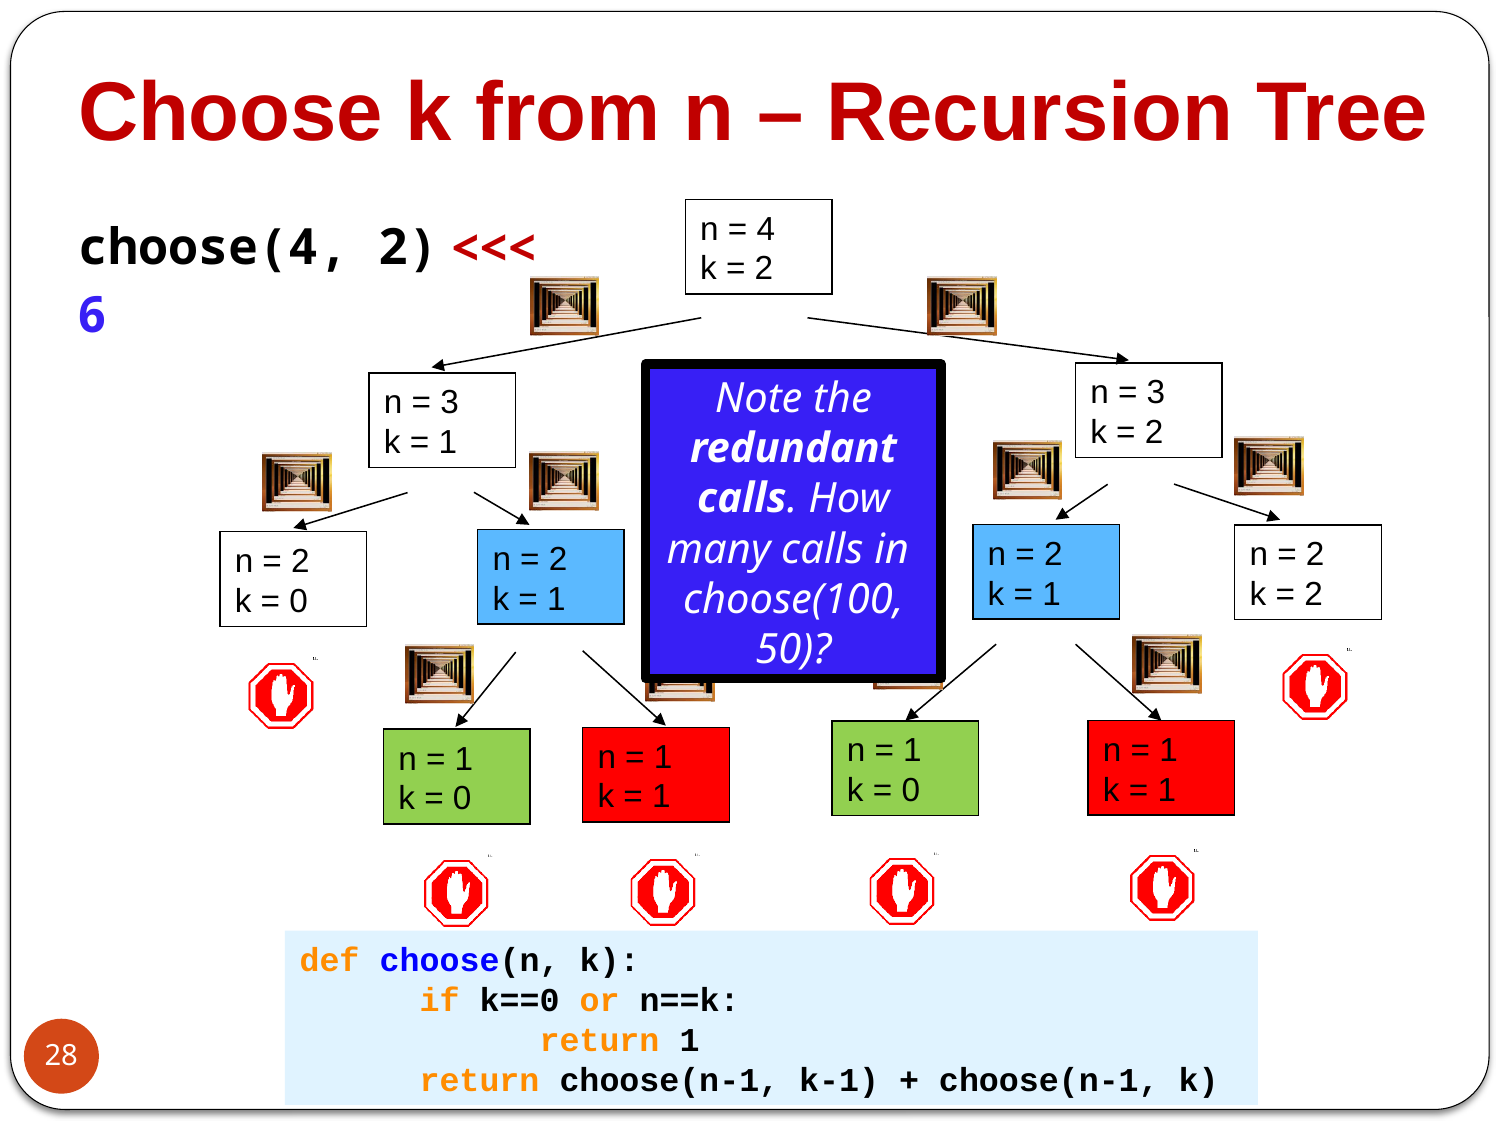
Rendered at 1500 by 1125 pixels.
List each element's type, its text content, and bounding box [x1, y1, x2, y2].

text_box [998, 342, 1129, 365]
picture [404, 644, 475, 704]
text_box n = 4 k = 2 [685, 199, 833, 295]
text_box Note the redundant calls. How many calls in choose(100, 50)? [645, 363, 942, 679]
text_box n = 2 k = 1 [477, 529, 625, 625]
text_box n = 1 k = 0 [832, 721, 979, 816]
text_box n = 2 k = 1 [972, 524, 1120, 620]
text_box [1141, 703, 1162, 720]
picture [873, 630, 943, 691]
picture [859, 847, 943, 931]
picture [645, 642, 715, 703]
text_box n = 1 k = 0 [383, 729, 531, 824]
picture [413, 849, 497, 933]
picture [529, 450, 599, 511]
text_box [652, 714, 666, 726]
list >>> choose(4, 2) 6 [63, 207, 1458, 958]
text_box n = 3 k = 2 [1075, 363, 1223, 458]
picture [992, 440, 1063, 500]
title Choose k from n – Recursion Tree [63, 41, 1458, 173]
picture [1132, 634, 1202, 694]
picture [927, 276, 997, 336]
picture [238, 651, 322, 735]
text_box n = 2 k = 2 [1234, 525, 1382, 620]
text_box [1055, 484, 1108, 520]
text_box [455, 715, 469, 727]
text_box n = 1 k = 1 [1088, 720, 1235, 816]
picture [262, 451, 332, 512]
text_box [473, 492, 530, 525]
picture [620, 848, 704, 932]
text_box [905, 700, 931, 721]
text_box n = 1 k = 1 [582, 727, 730, 822]
picture [1234, 436, 1304, 496]
text_box [293, 523, 310, 531]
picture [529, 276, 600, 336]
picture [1272, 643, 1356, 727]
text_box n = 2 k = 0 [220, 531, 367, 627]
text_box [431, 345, 554, 372]
text_box n = 3 k = 1 [369, 372, 516, 468]
text_box [1241, 507, 1281, 522]
text_box def choose(n, k): if k==0 or n==k: return 1 return choose(n-1, k-1) + choose(n-1, k) [284, 958, 1258, 1105]
slide_number 28 [23, 1018, 99, 1094]
picture [1119, 843, 1203, 928]
